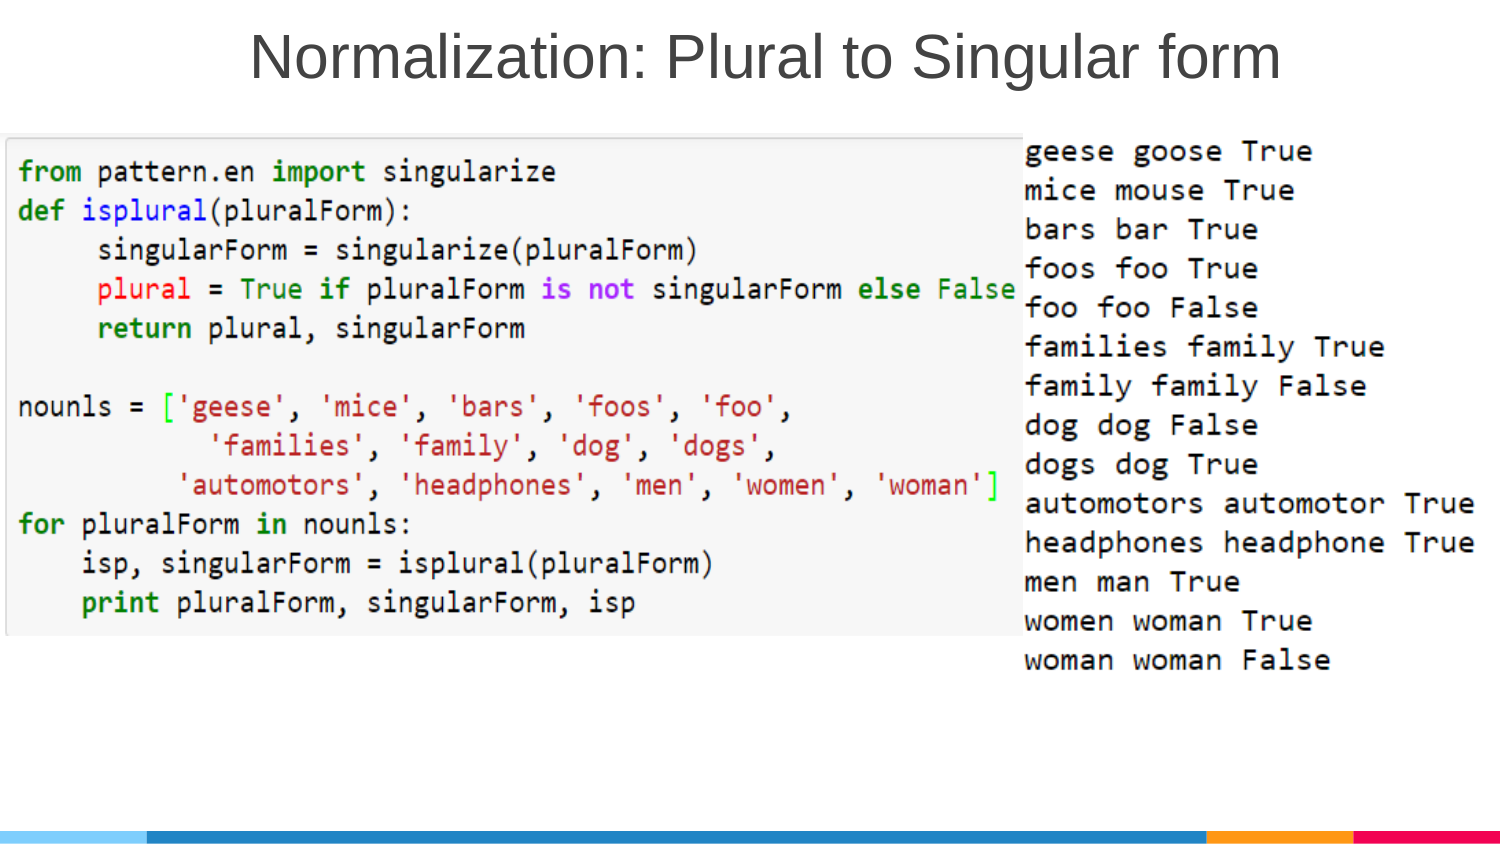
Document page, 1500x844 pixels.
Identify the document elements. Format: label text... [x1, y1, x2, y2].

text_box Normalization: Plural to Singular form [199, 1, 1335, 114]
picture [0, 133, 1500, 692]
